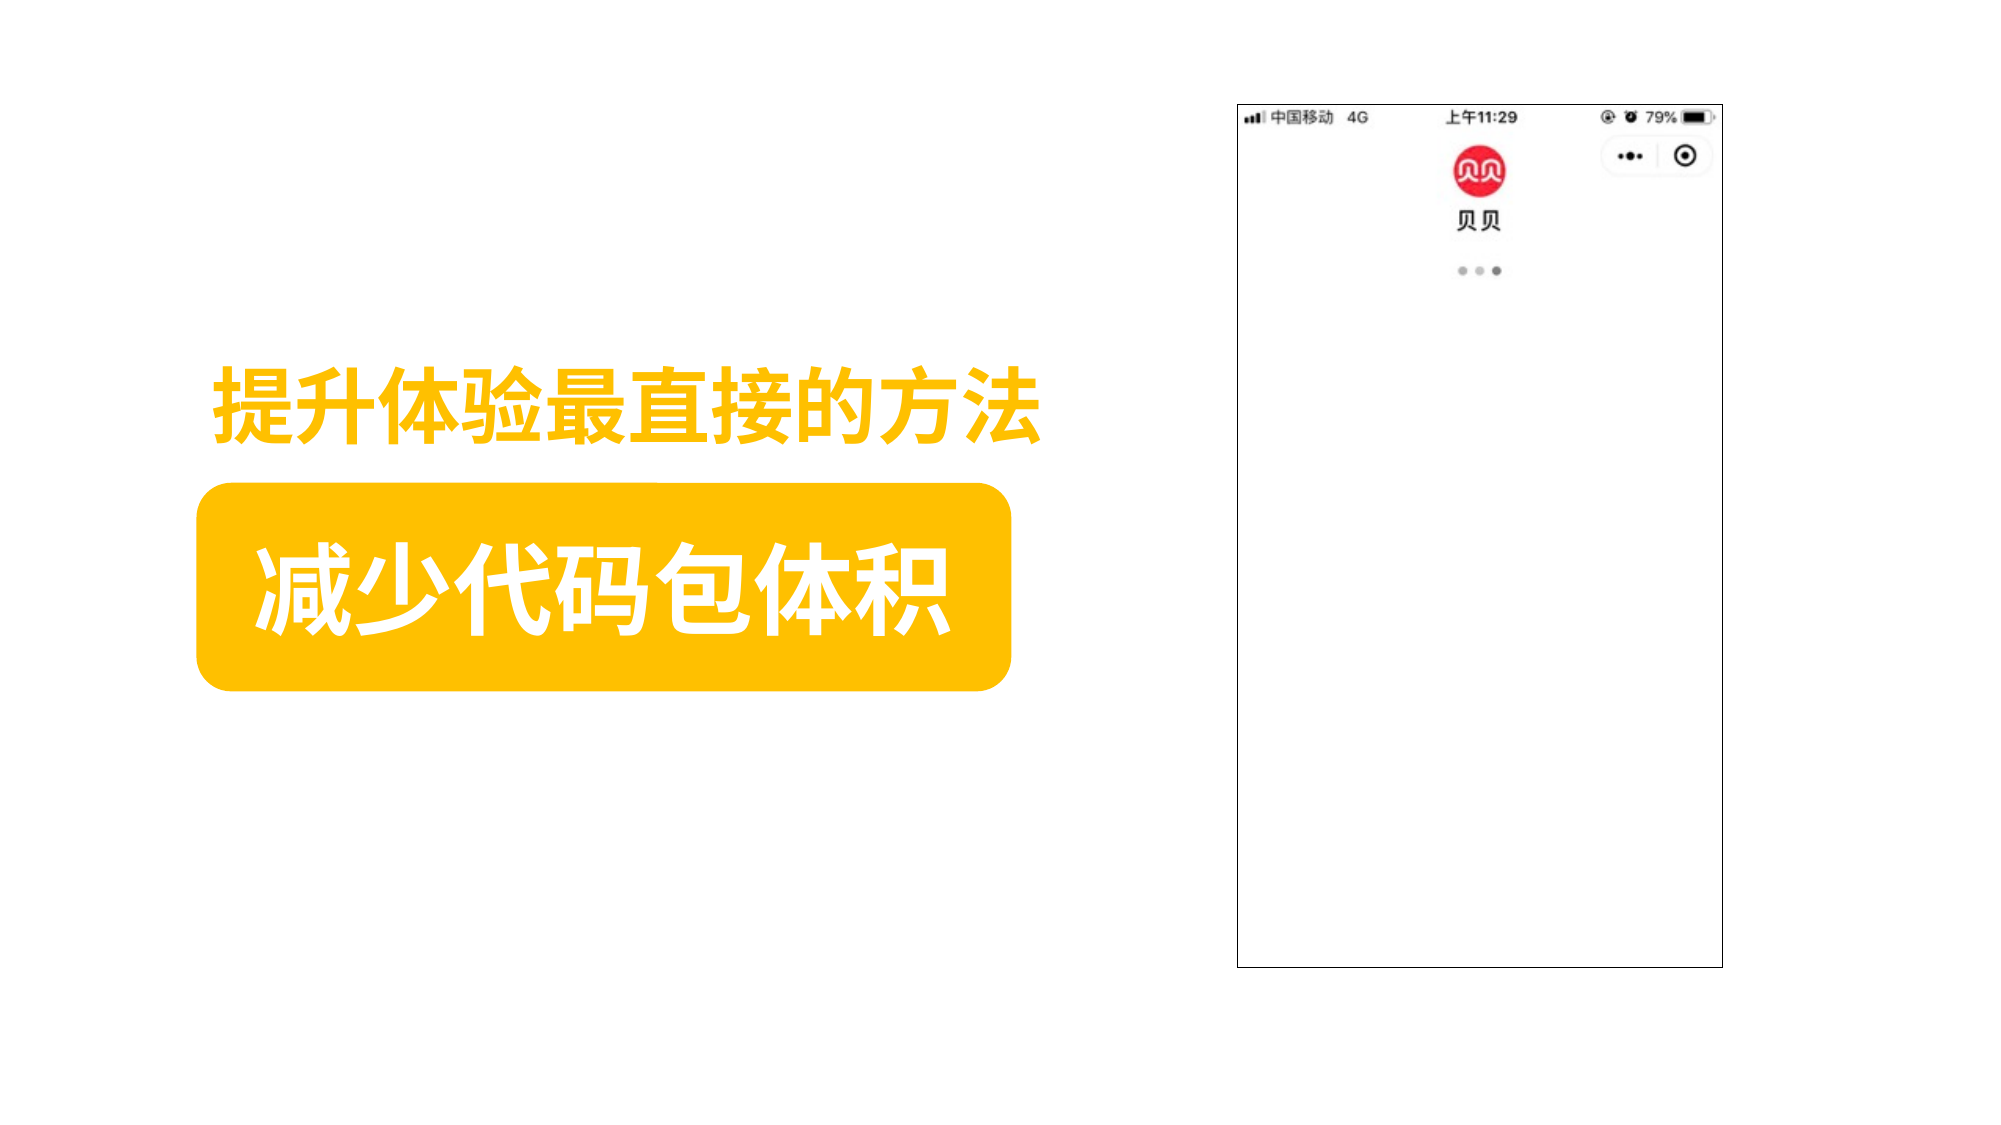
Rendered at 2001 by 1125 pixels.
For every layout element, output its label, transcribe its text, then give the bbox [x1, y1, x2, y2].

text_box 提升体验最直接的方法 [196, 346, 1163, 462]
text_box 减少代码包体积 [195, 481, 1013, 693]
picture [1237, 104, 1723, 968]
